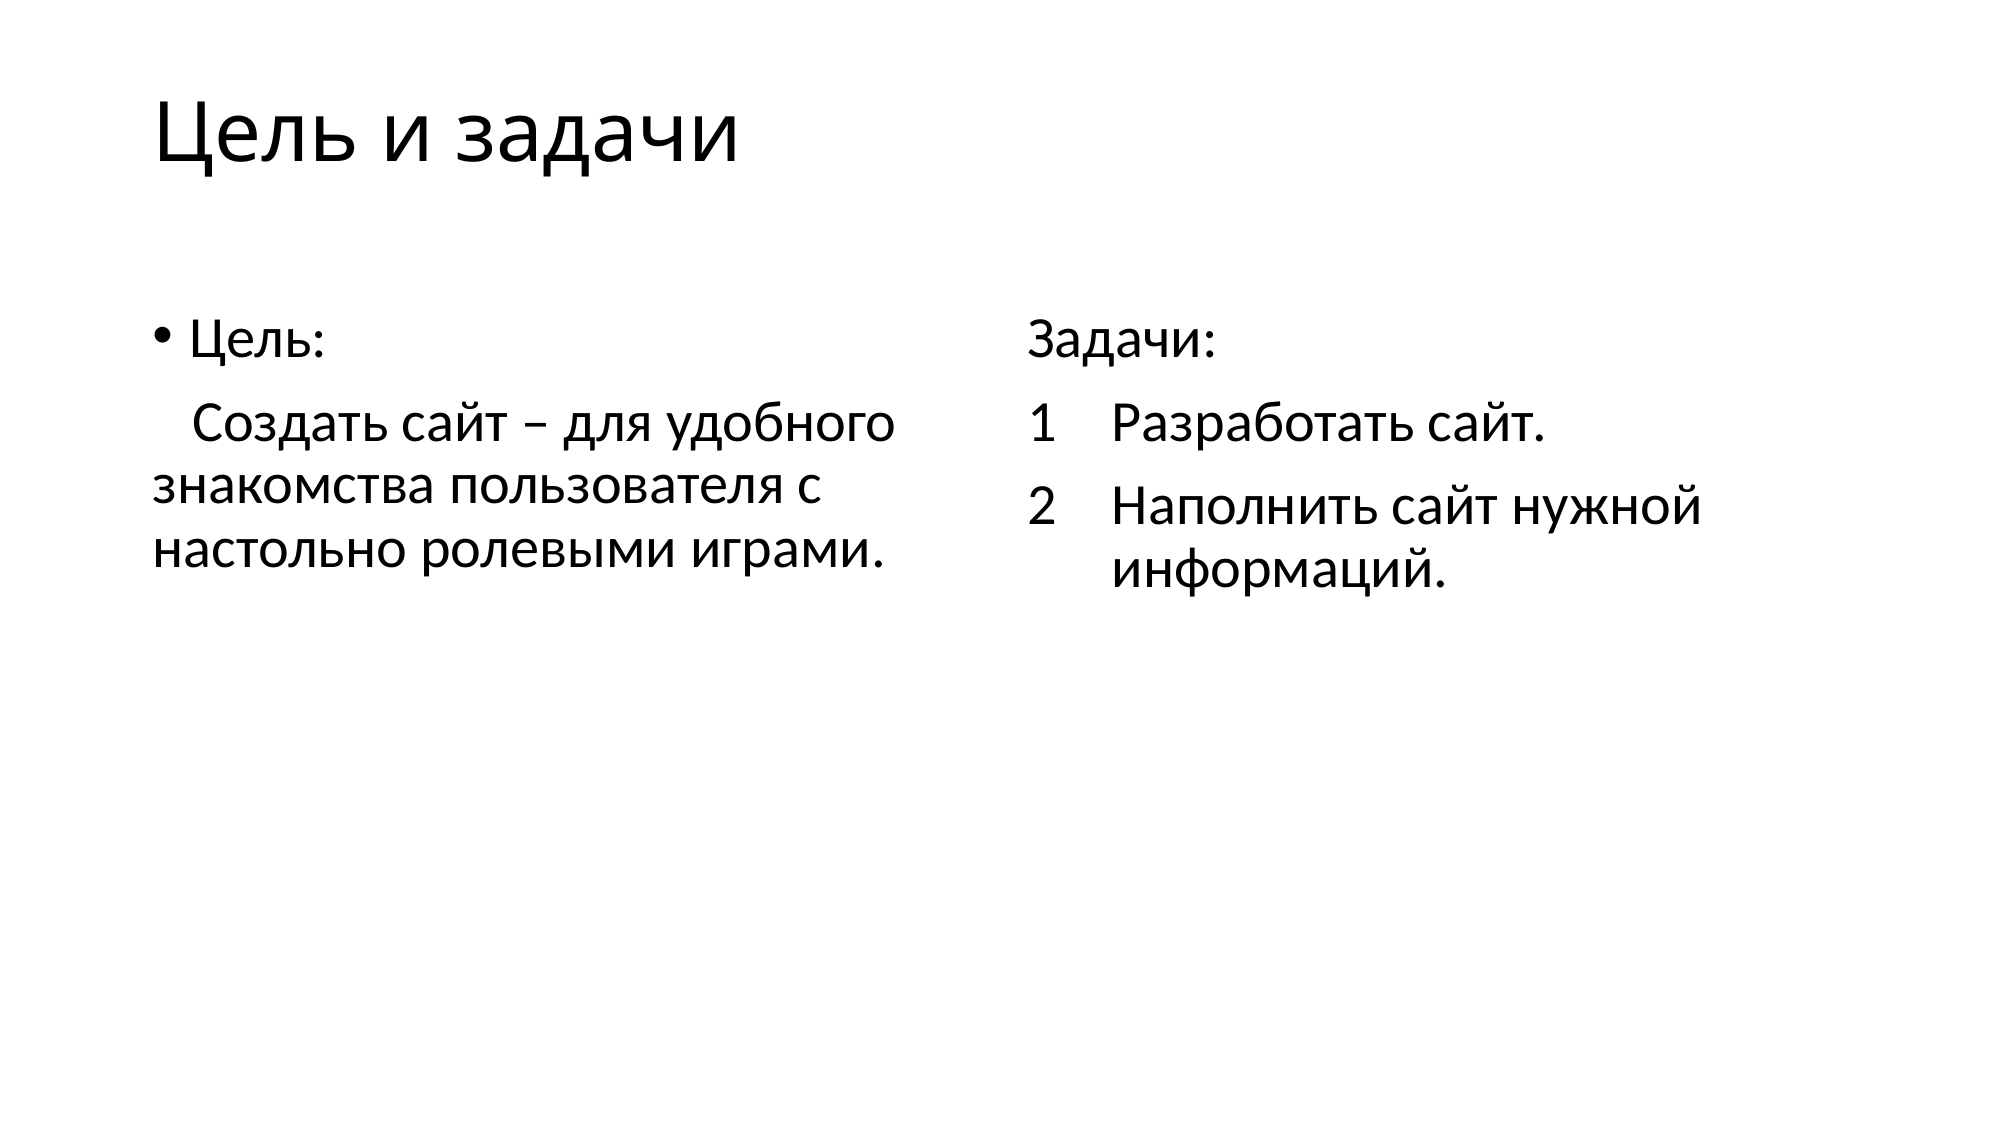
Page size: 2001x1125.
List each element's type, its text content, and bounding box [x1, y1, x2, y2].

list Цель: Создать сайт – для удобного знакомства пользователя с настольно ролевыми играми. [137, 299, 988, 1014]
list Задачи: Разработать сайт. Наполнить сайт нужной информаций. [1012, 299, 1863, 1014]
title Цель и задачи [137, 25, 1863, 244]
